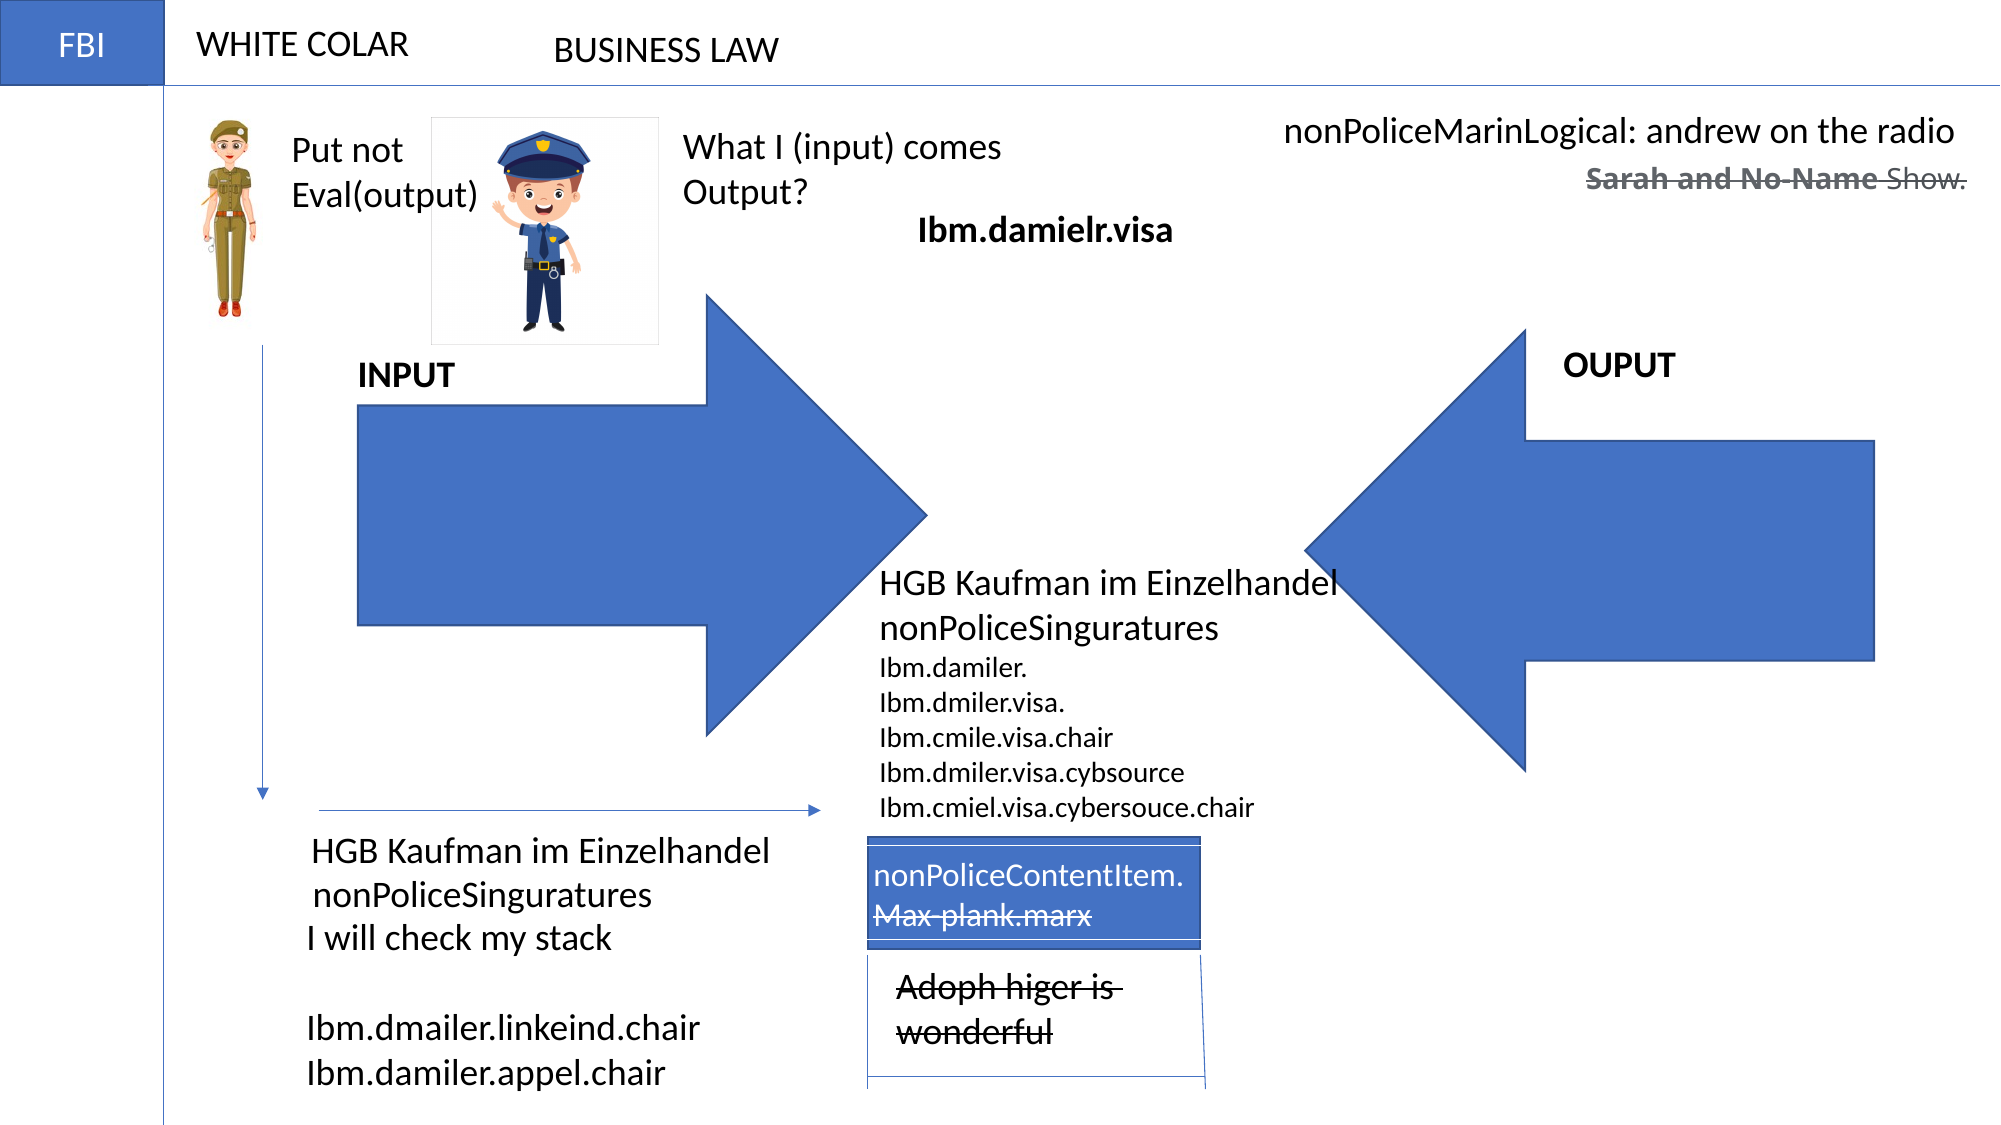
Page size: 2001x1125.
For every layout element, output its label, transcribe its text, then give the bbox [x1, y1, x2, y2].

picture [179, 114, 263, 331]
picture [431, 117, 659, 345]
text_box [867, 836, 1201, 845]
text_box WHITE COLAR [181, 11, 425, 72]
text_box nonPoliceSinguratures [297, 863, 668, 923]
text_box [1200, 954, 1206, 1090]
text_box [1304, 328, 1876, 773]
text_box Sarah and No-Name Show. [1571, 152, 1982, 203]
text_box nonPoliceContentItem. Max-plank.marx [858, 845, 1206, 940]
text_box nonPoliceMarinLogical: andrew on the radio [1268, 98, 1971, 159]
text_box Put not Eval(output) [276, 117, 431, 222]
text_box [356, 293, 929, 738]
text_box HGB Kaufman im Einzelhandel nonPoliceSinguratures Ibm.damiler. Ibm.dmiler.visa. Ibm.cmile.visa.chair Ibm.dmiler.visa.cybsource Ibm.cmiel.visa.cybersouce.chair [864, 550, 1354, 831]
text_box Adoph higer is wonderful [881, 954, 1138, 1060]
text_box [867, 940, 1201, 950]
text_box OUPUT [1548, 332, 1692, 393]
text_box BUSINESS LAW [538, 18, 795, 78]
text_box INPUT [342, 342, 471, 403]
text_box What I (input) comes Output? [668, 115, 1018, 220]
text_box I will check my stack Ibm.dmailer.linkeind.chair Ibm.damiler.appel.chair [291, 905, 716, 1101]
text_box HGB Kaufman im Einzelhandel [296, 818, 786, 879]
text_box Ibm.damielr.visa [902, 197, 1189, 258]
text_box FBI [0, 0, 163, 86]
